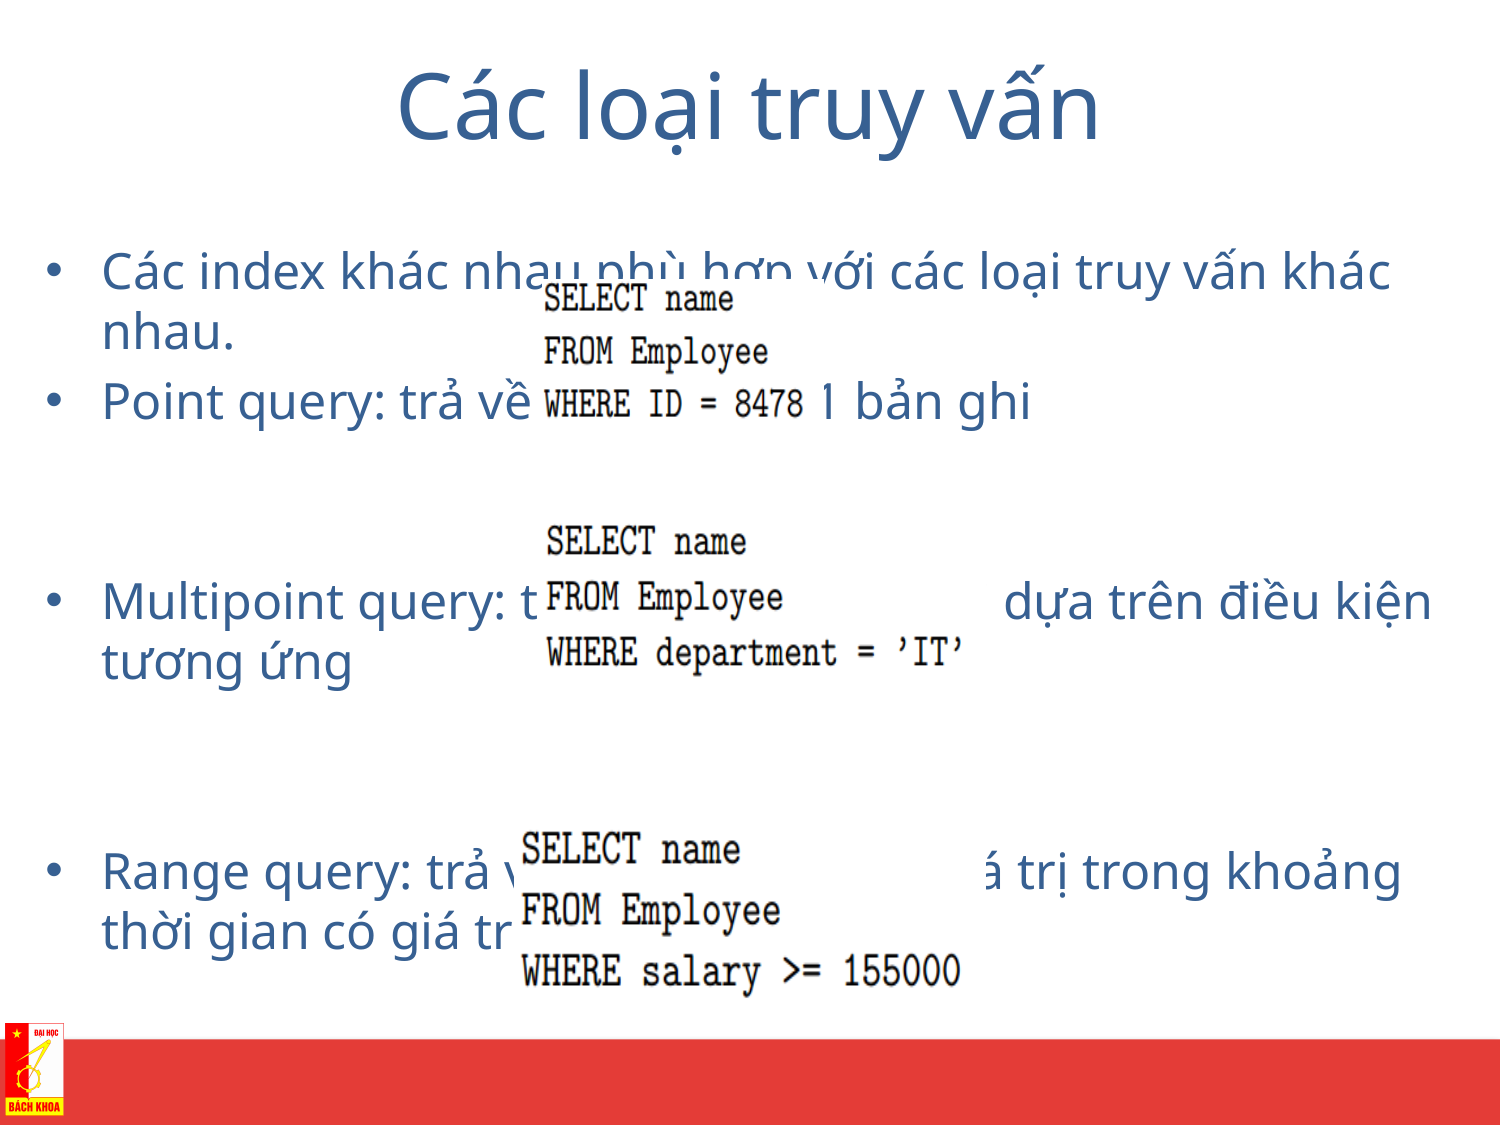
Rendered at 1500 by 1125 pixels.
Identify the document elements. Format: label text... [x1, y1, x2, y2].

title Các loại truy vấn [30, 8, 1470, 197]
list Các index khác nhau phù hợp với các loại truy vấn khác nhau. Point query: trả về nhiều nhất 1 bản ghi Multipoint query: trả về nhiều bản ghi dựa trên điều kiện tương ứng Range query: trả về các bản ghi với giá trị trong khoảng thời gian có giá trị. [30, 231, 1470, 1005]
picture [542, 517, 986, 683]
picture [542, 279, 824, 429]
picture [514, 820, 986, 1012]
picture [5, 1023, 64, 1116]
